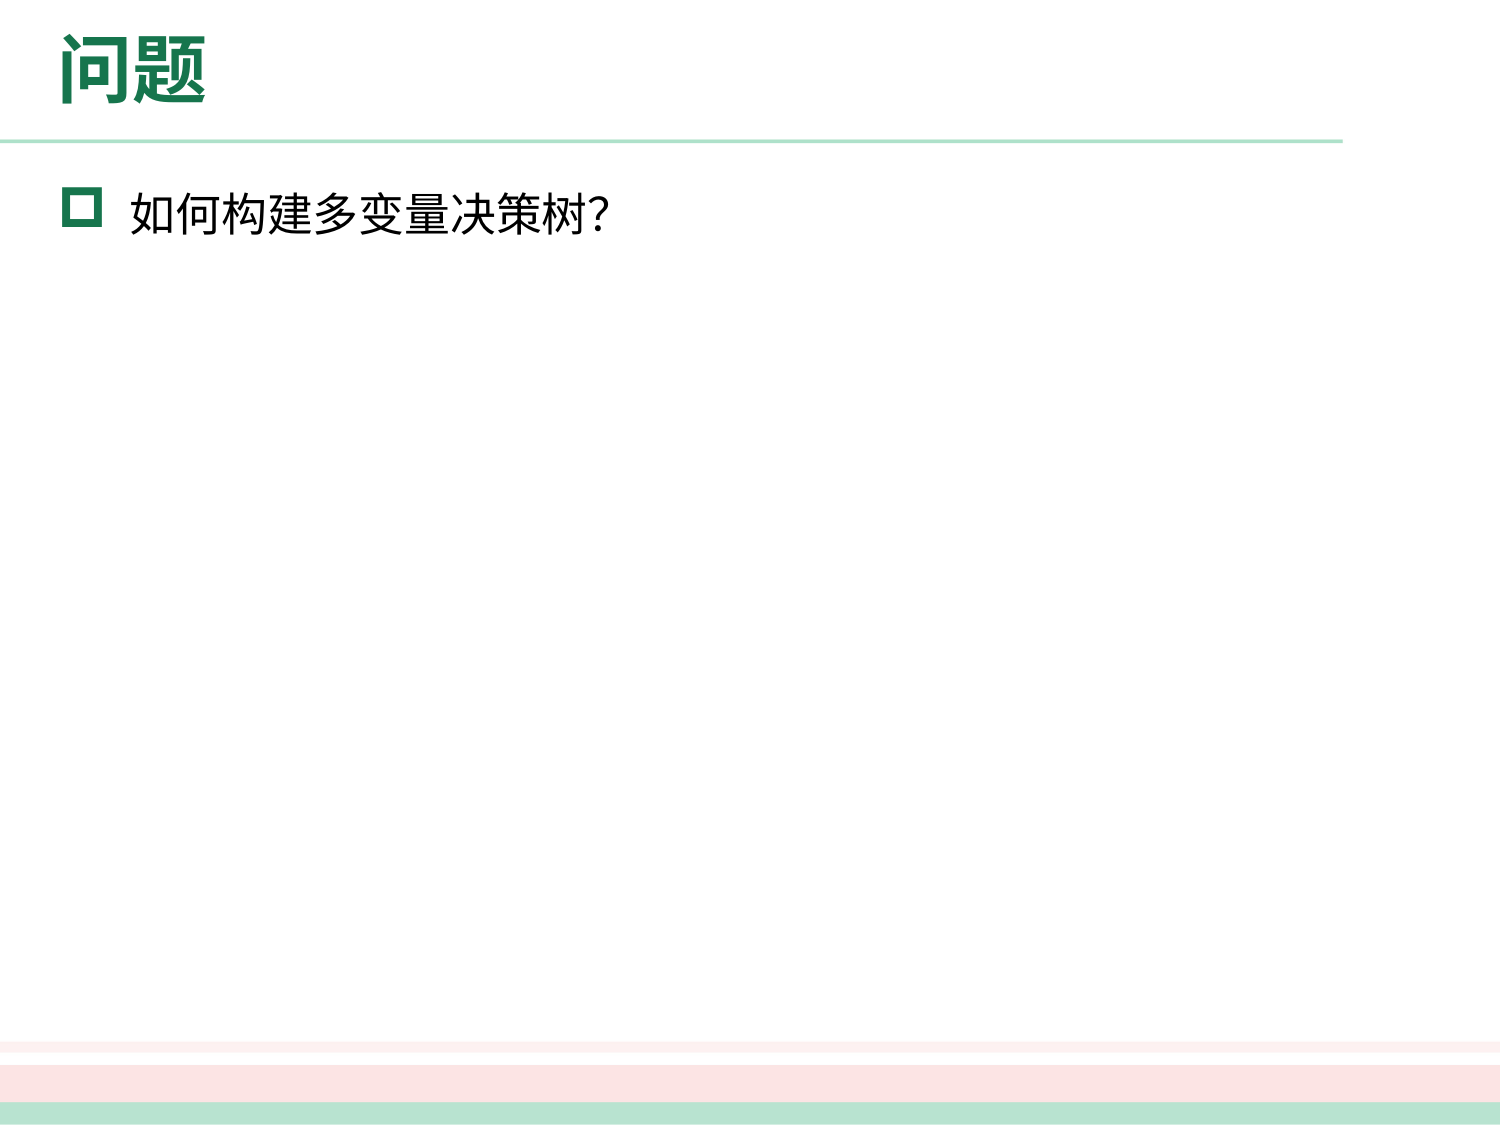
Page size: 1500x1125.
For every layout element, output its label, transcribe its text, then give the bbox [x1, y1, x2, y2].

picture [0, 0, 1500, 1125]
list 如何构建多变量决策树？ [42, 184, 1459, 995]
title 问题 [42, 8, 1223, 138]
